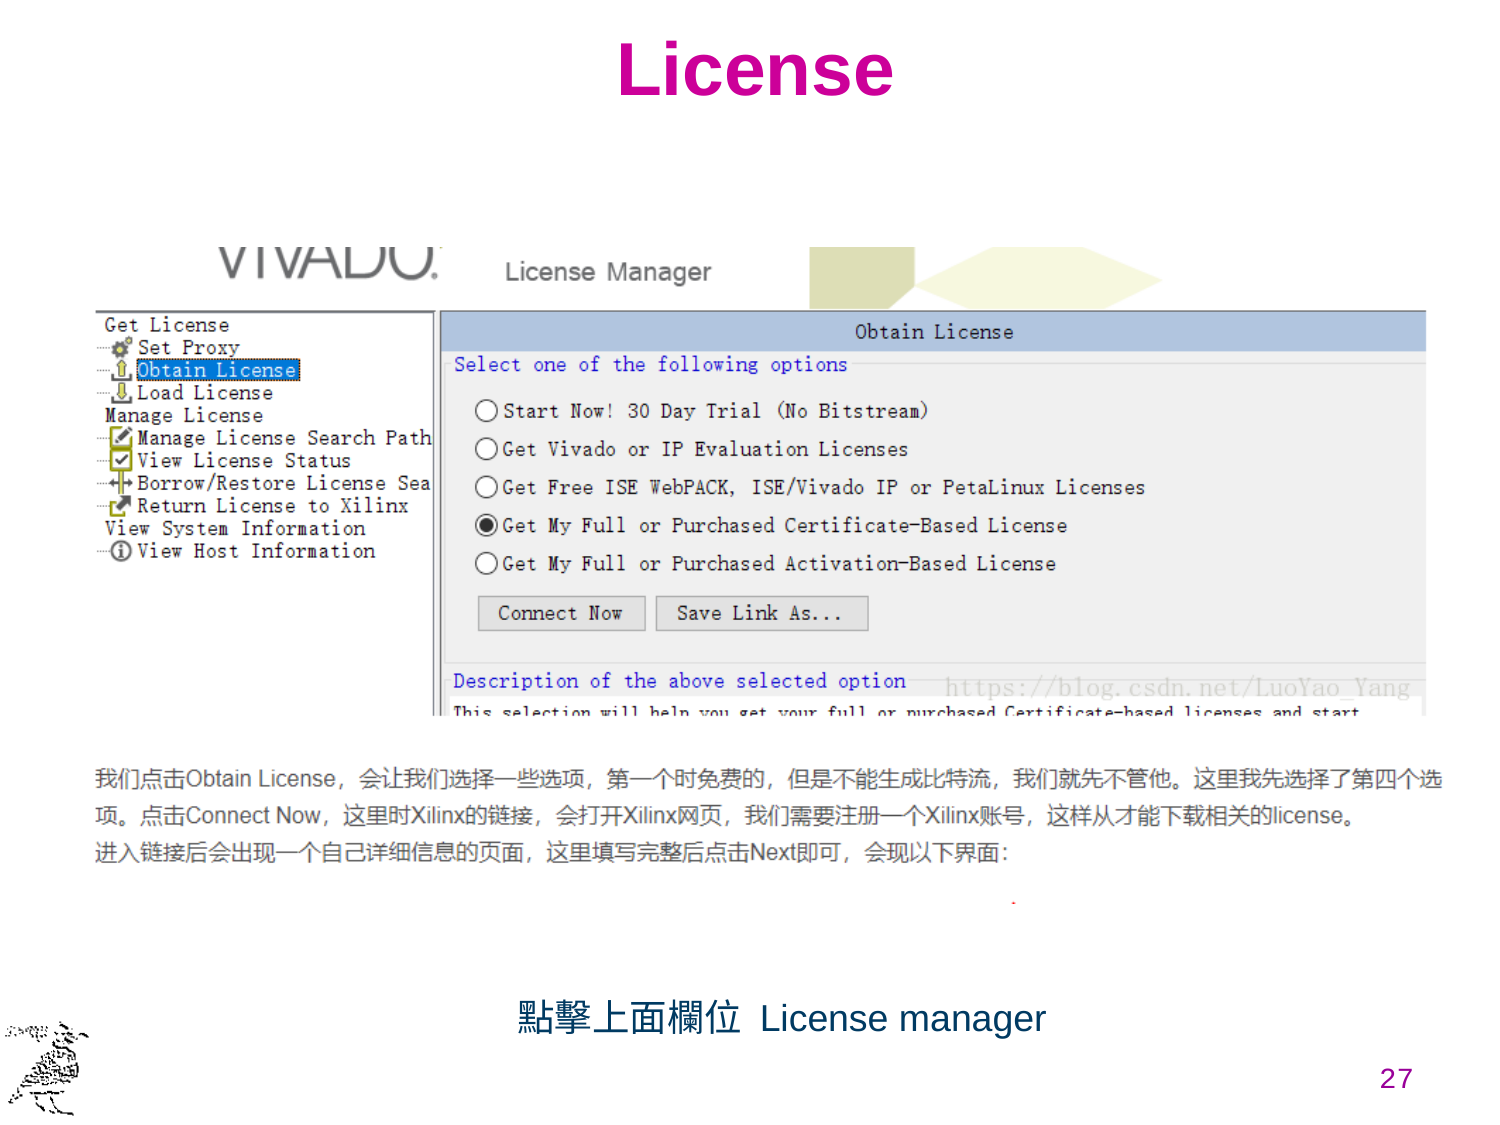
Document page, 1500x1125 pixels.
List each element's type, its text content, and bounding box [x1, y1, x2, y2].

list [61, 247, 1446, 904]
title License [62, 24, 1450, 119]
slide_number 27 [1160, 1056, 1430, 1125]
text_box 點擊上面欄位 License manager [502, 986, 1062, 1047]
